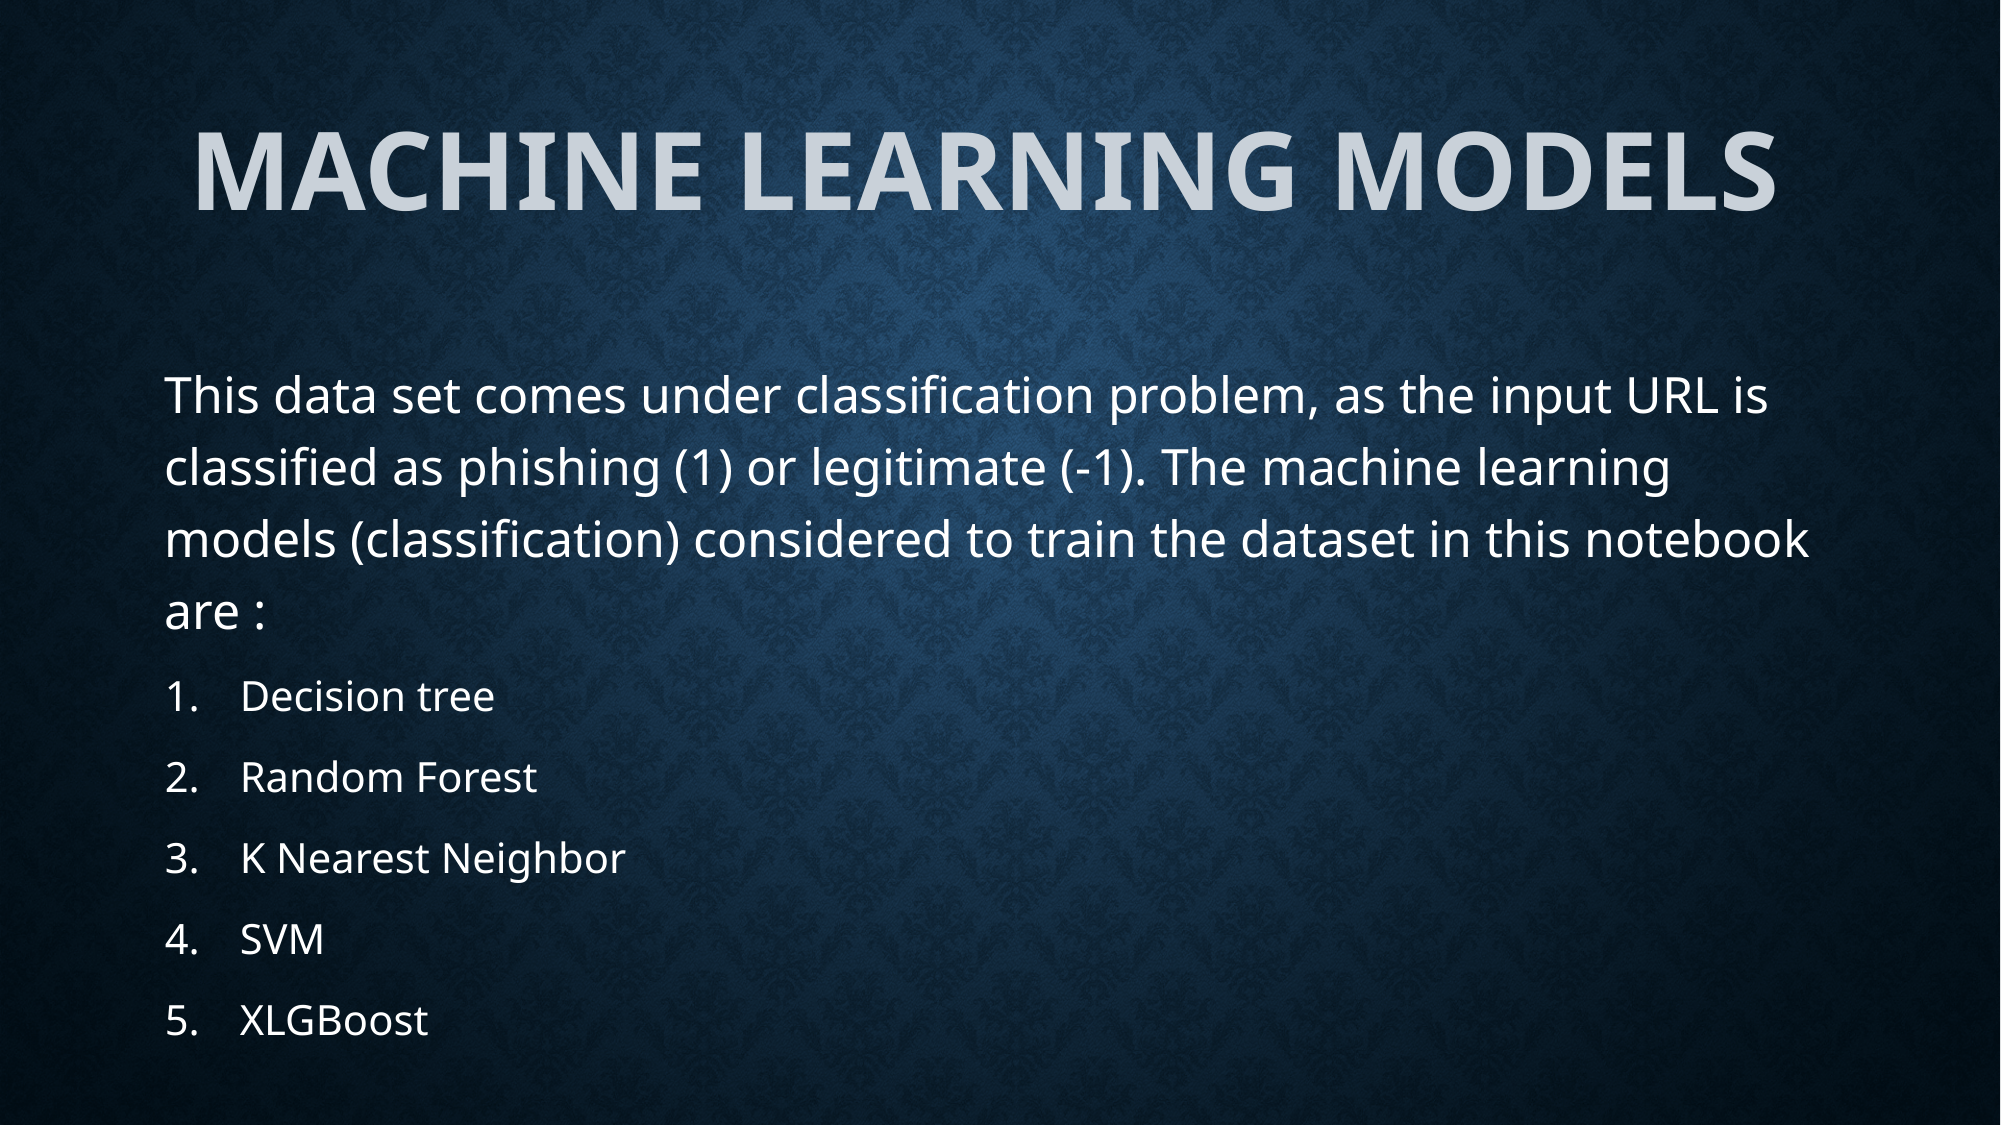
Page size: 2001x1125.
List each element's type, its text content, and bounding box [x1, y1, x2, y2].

title Machine learning Models [149, 99, 1849, 318]
list This data set comes under classification problem, as the input URL is classified as phishing (1) or legitimate (-1). The machine learning models (classification) considered to train the dataset in this notebook are : Decision tree Random Forest K Nearest Neighbor SVM XLGBoost [149, 343, 1849, 1082]
